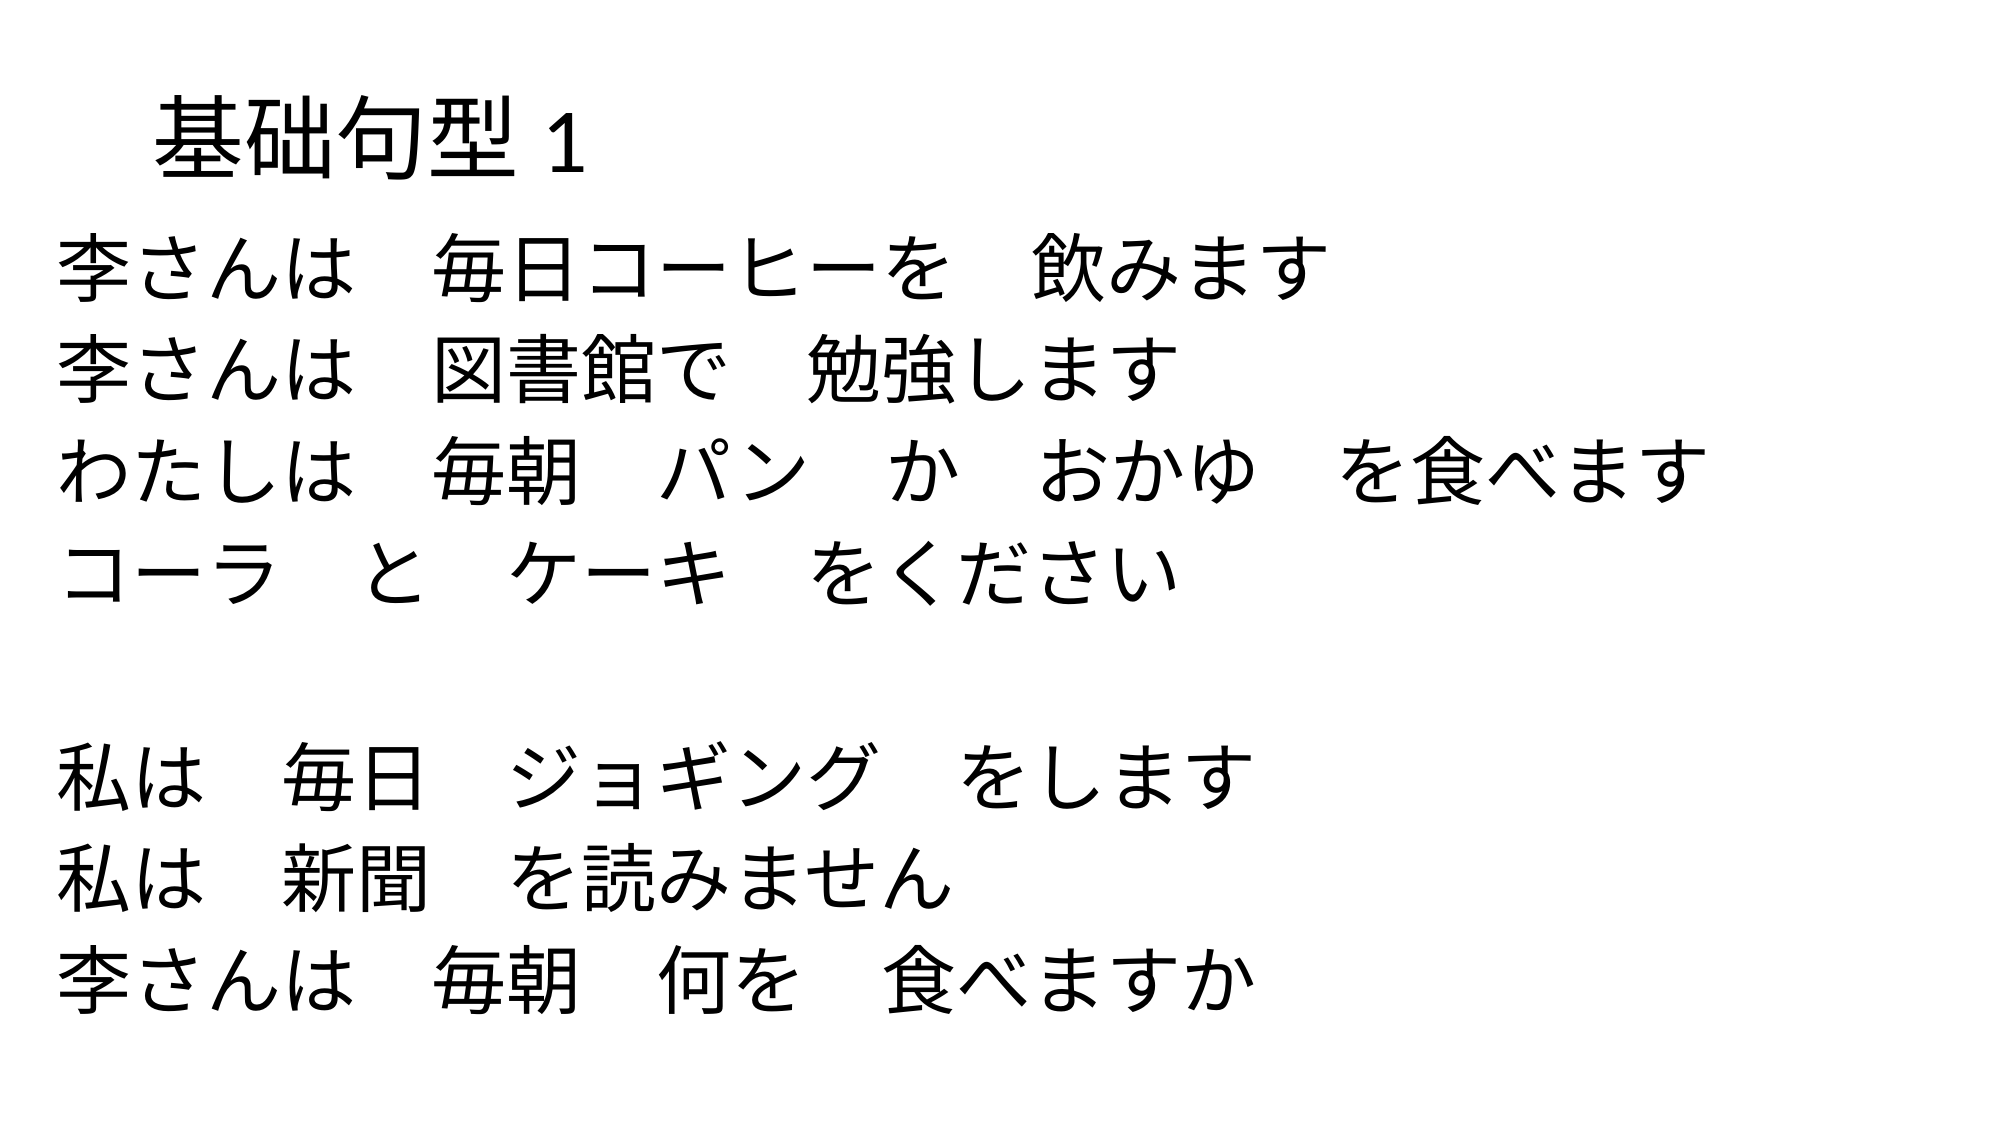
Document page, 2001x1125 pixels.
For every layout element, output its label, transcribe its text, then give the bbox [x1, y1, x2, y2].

list 李さんは 毎日コーヒーを 飲みます 李さんは 図書館で 勉強します わたしは 毎朝 パン か おかゆ を食べます コーラ と ケーキ をください 私は 毎日 ジョギング をします 私は 新聞 を読みません 李さんは 毎朝 何を 食べますか [41, 223, 1972, 1125]
title 基础句型1 [137, 34, 1863, 223]
